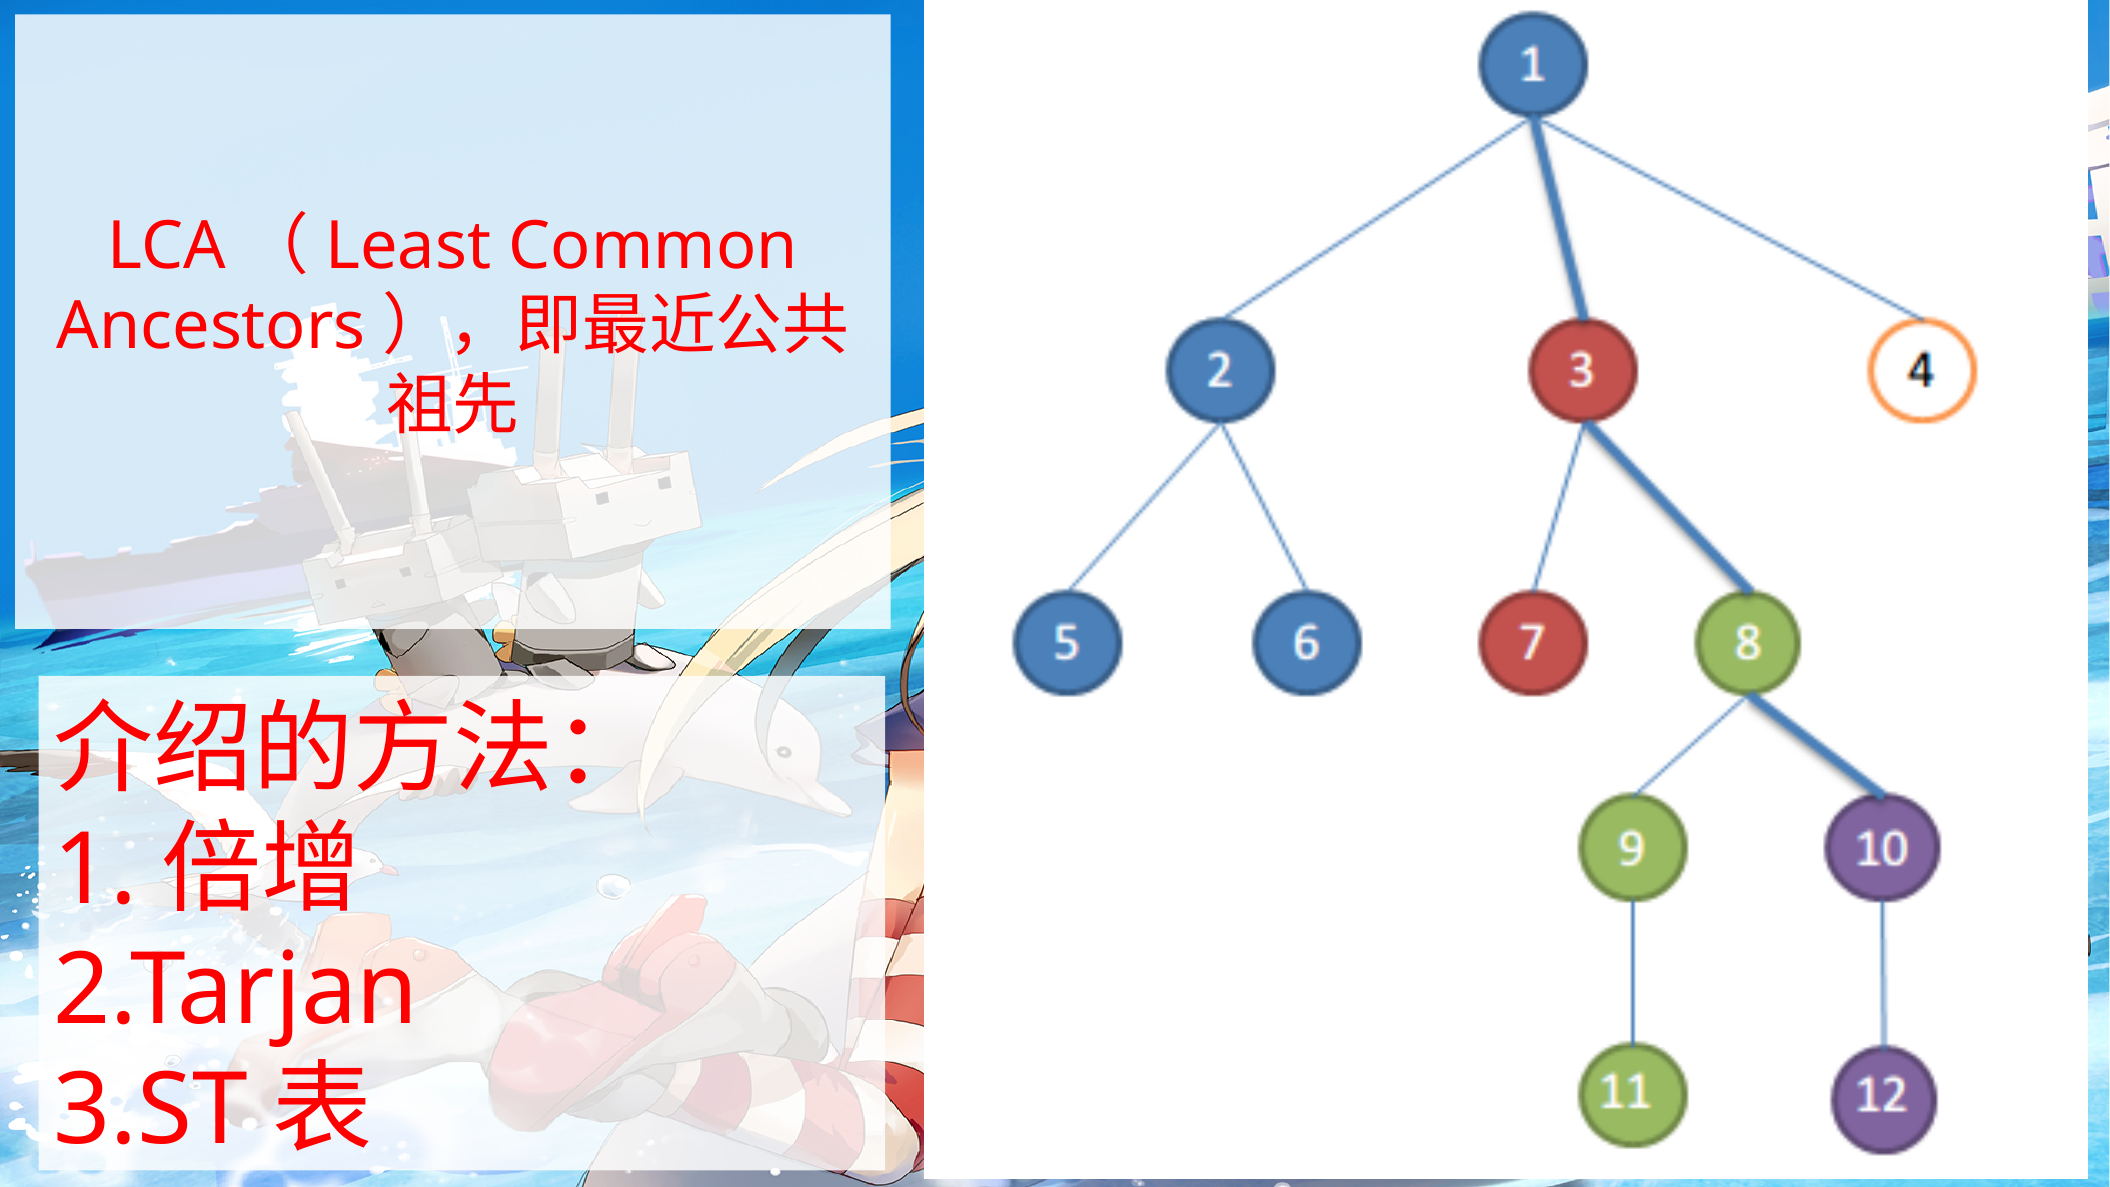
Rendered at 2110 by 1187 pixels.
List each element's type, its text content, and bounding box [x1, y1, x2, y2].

text_box LCA（Least Common Ancestors），即最近公共祖先 [14, 13, 892, 630]
picture [0, 0, 2110, 1187]
text_box 介绍的方法： 1.倍增 2.Tarjan 3.ST表 [38, 675, 886, 1171]
